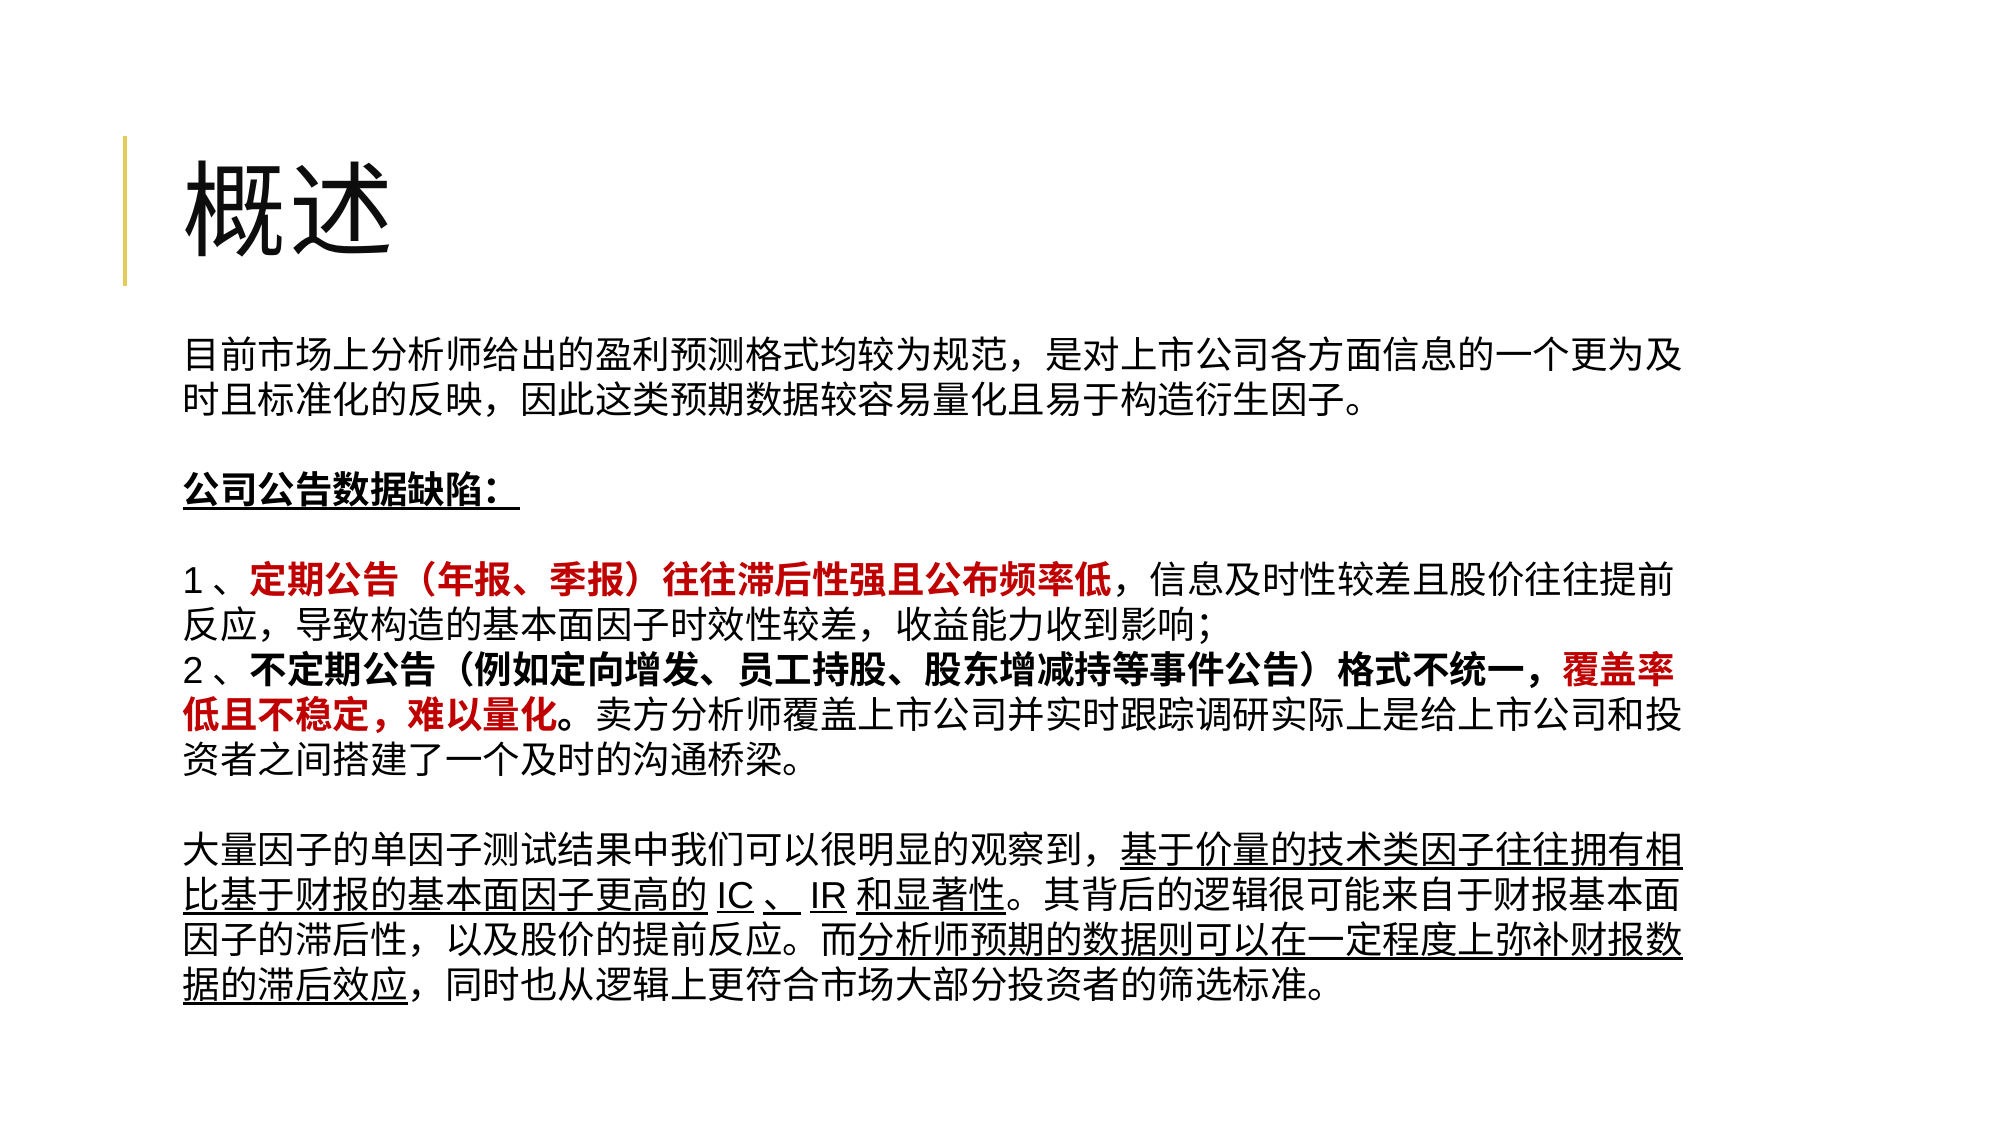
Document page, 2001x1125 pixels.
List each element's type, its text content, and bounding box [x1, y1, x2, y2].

title 概述 [168, 96, 1763, 342]
text_box 目前市场上分析师给出的盈利预测格式均较为规范，是对上市公司各方面信息的一个更为及时且标准化的反映，因此这类预期数据较容易量化且易于构造衍生因子。 公司公告数据缺陷： 1、定期公告（年报、季报）往往滞后性强且公布频率低，信息及时性较差且股价往往提前反应，导致构造的基本面因子时效性较差，收益能力收到影响； 2、不定期公告（例如定向增发、员工持股、股东增减持等事件公告）格式不统一，覆盖率低且不稳定，难以量化。卖方分析师覆盖上市公司并实时跟踪调研实际上是给上市公司和投资者之间搭建了一个及时的沟通桥梁。 大量因子的单因子测试结果中我们可以很明显的观察到，基于价量的技术类因子往往拥有相比基于财报的基本面因子更高的IC、IR和显著性。其背后的逻辑很可能来自于财报基本面因子的滞后性，以及股价的提前反应。而分析师预期的数据则可以在一定程度上弥补财报数据的滞后效应，同时也从逻辑上更符合市场大部分投资者的筛选标准。 [168, 324, 1727, 1014]
